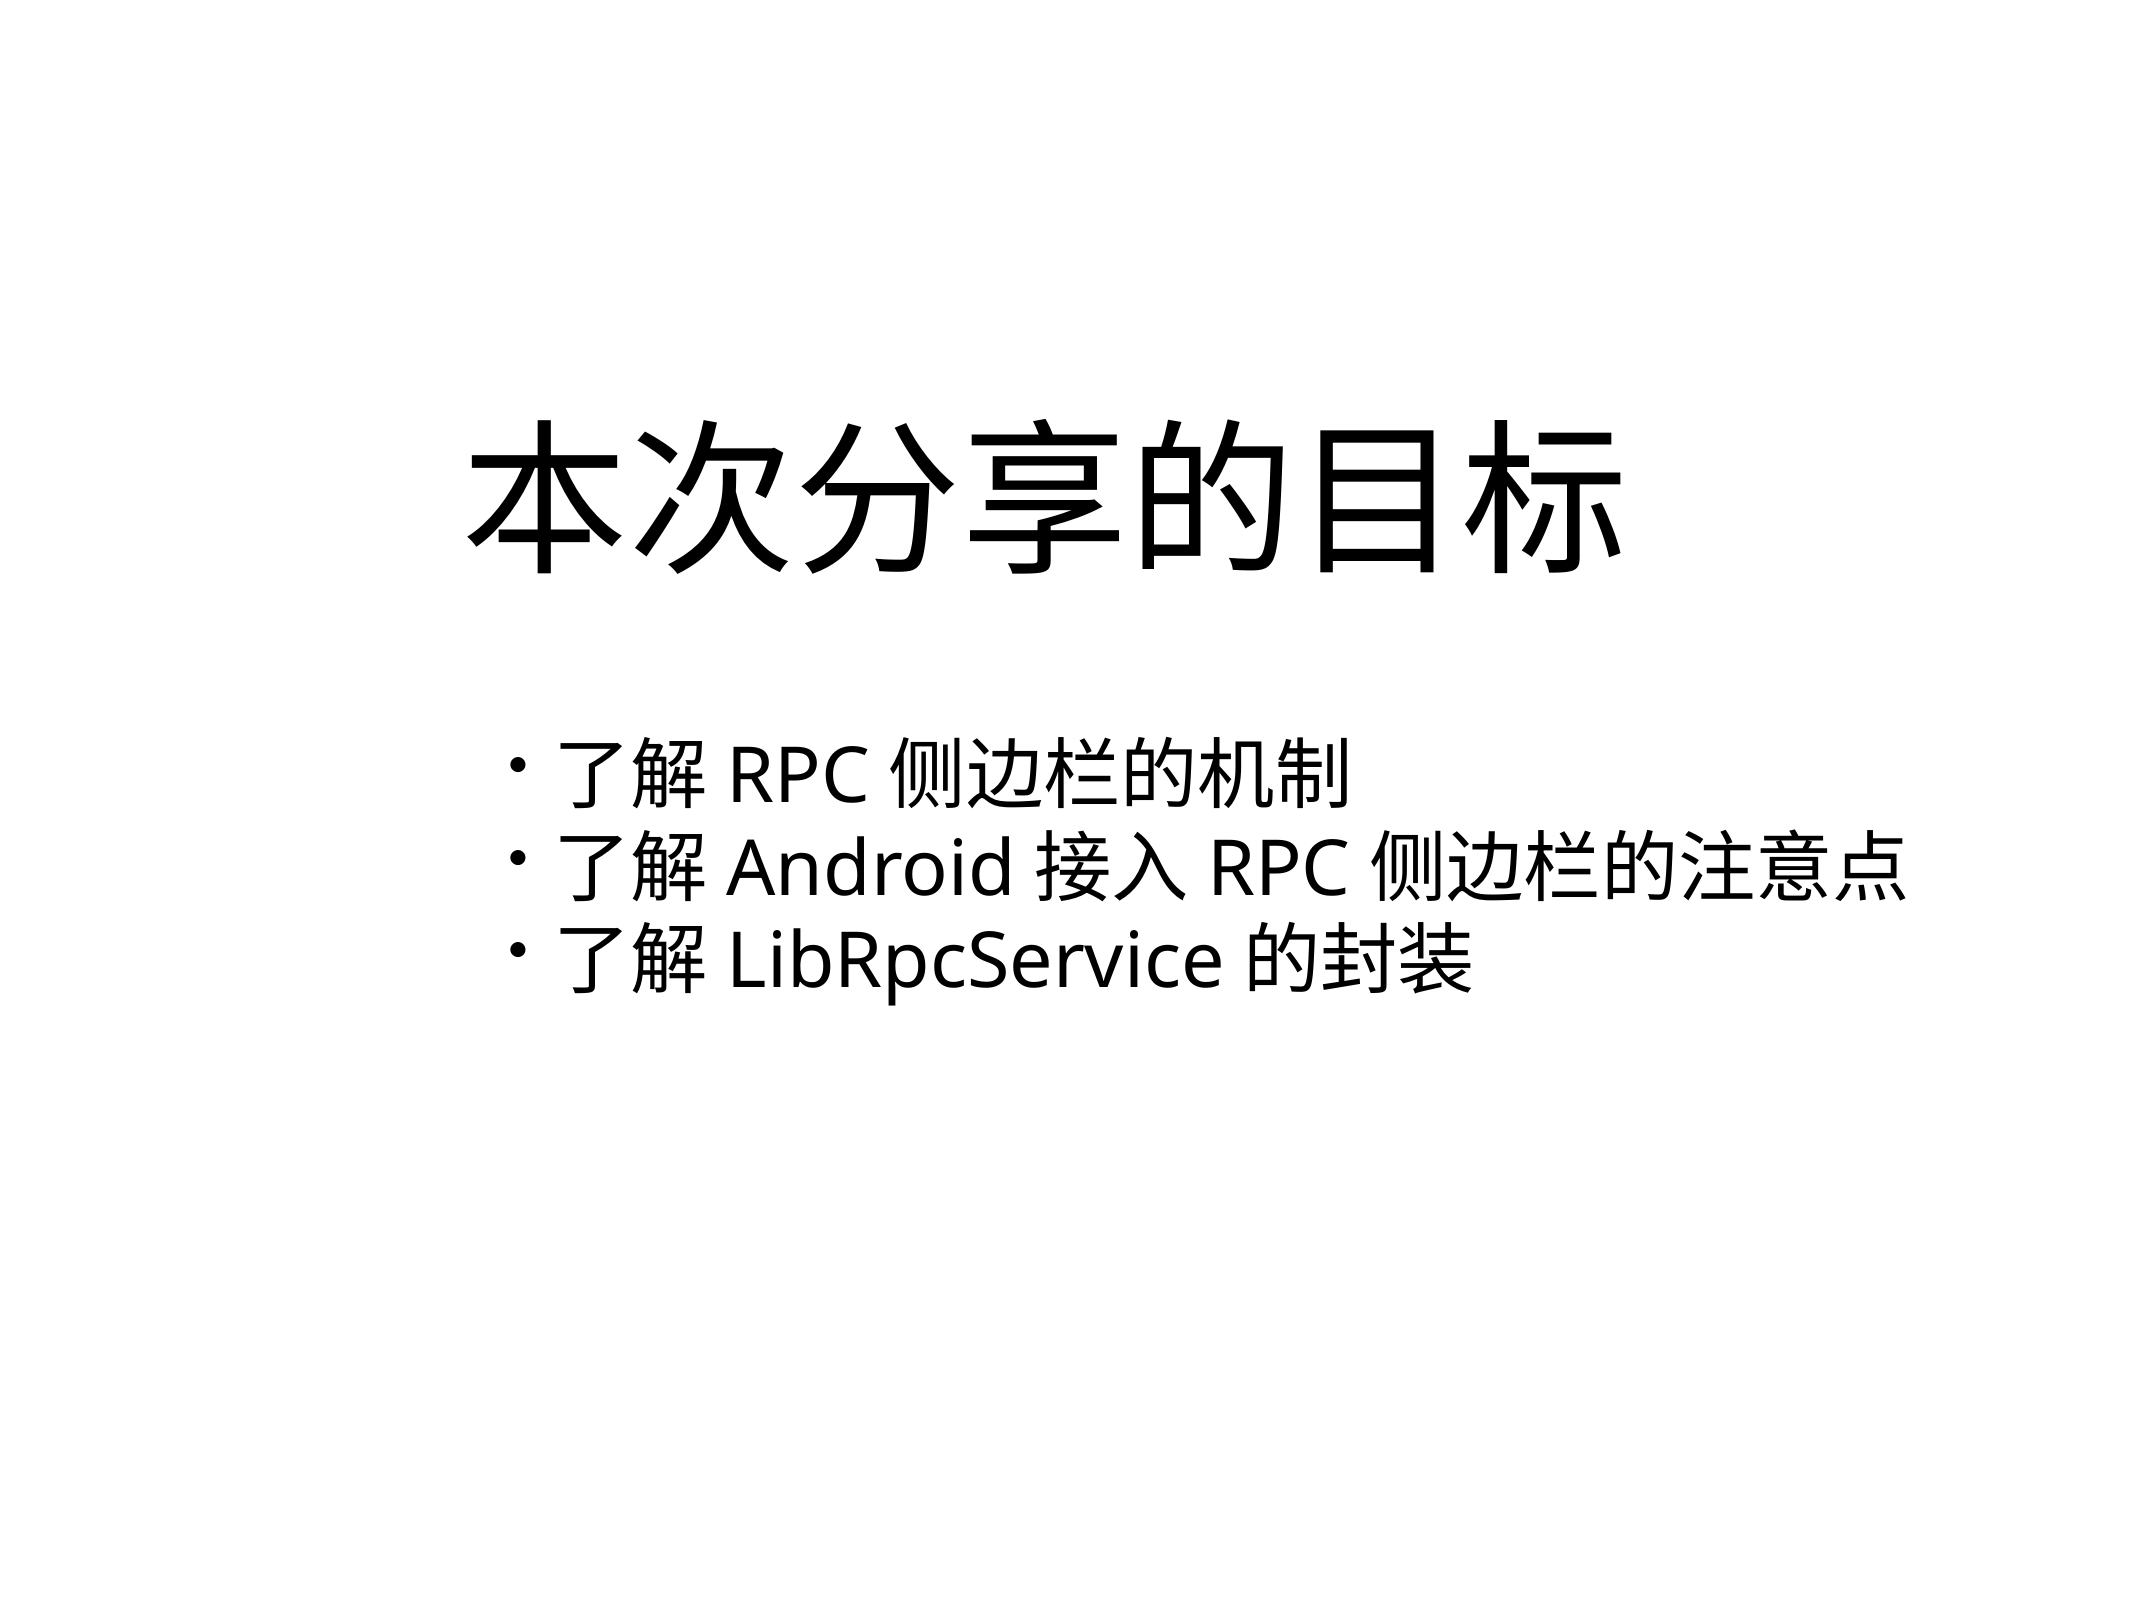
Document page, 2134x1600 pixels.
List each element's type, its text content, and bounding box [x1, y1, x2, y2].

subtitle 了解RPC侧边栏的机制 了解Android接入RPC侧边栏的注意点 了解LibRpcService的封装 [499, 716, 2134, 1063]
title 本次分享的目标 [186, 59, 1904, 603]
